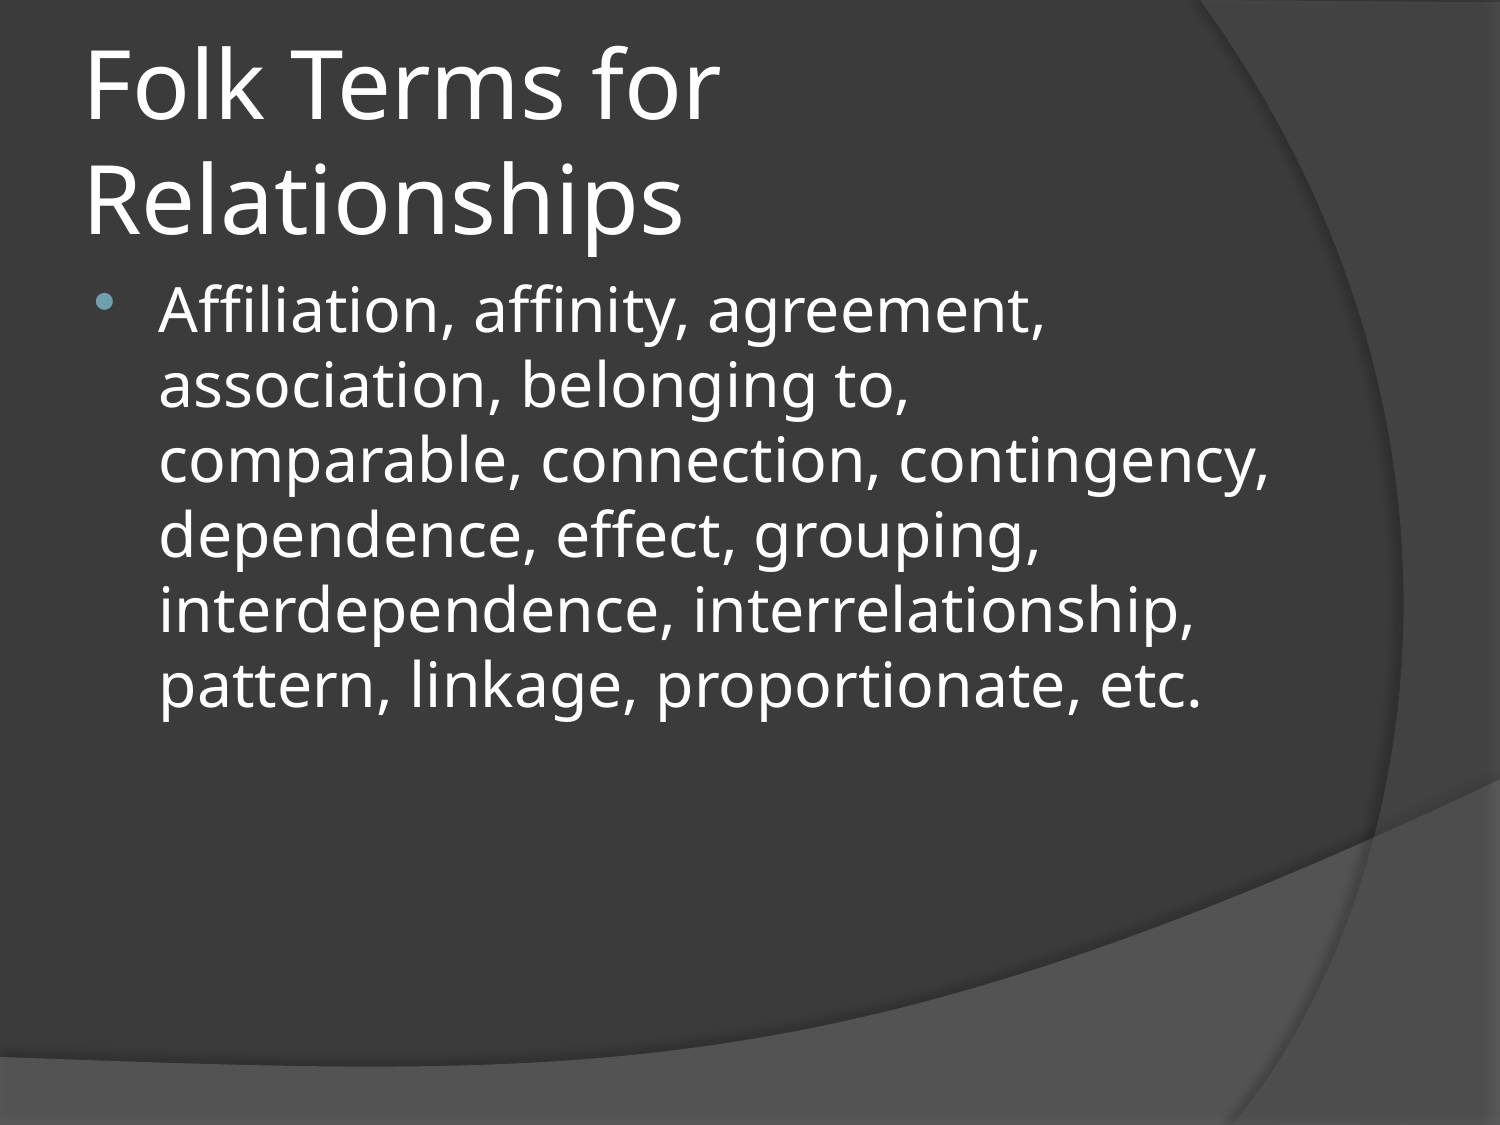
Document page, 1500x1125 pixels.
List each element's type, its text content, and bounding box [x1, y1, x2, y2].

title Folk Terms for Relationships [74, 44, 1301, 233]
list Affiliation, affinity, agreement, association, belonging to, comparable, connection, contingency, dependence, effect, grouping, interdependence, interrelationship, pattern, linkage, proportionate, etc. [74, 262, 1301, 1006]
